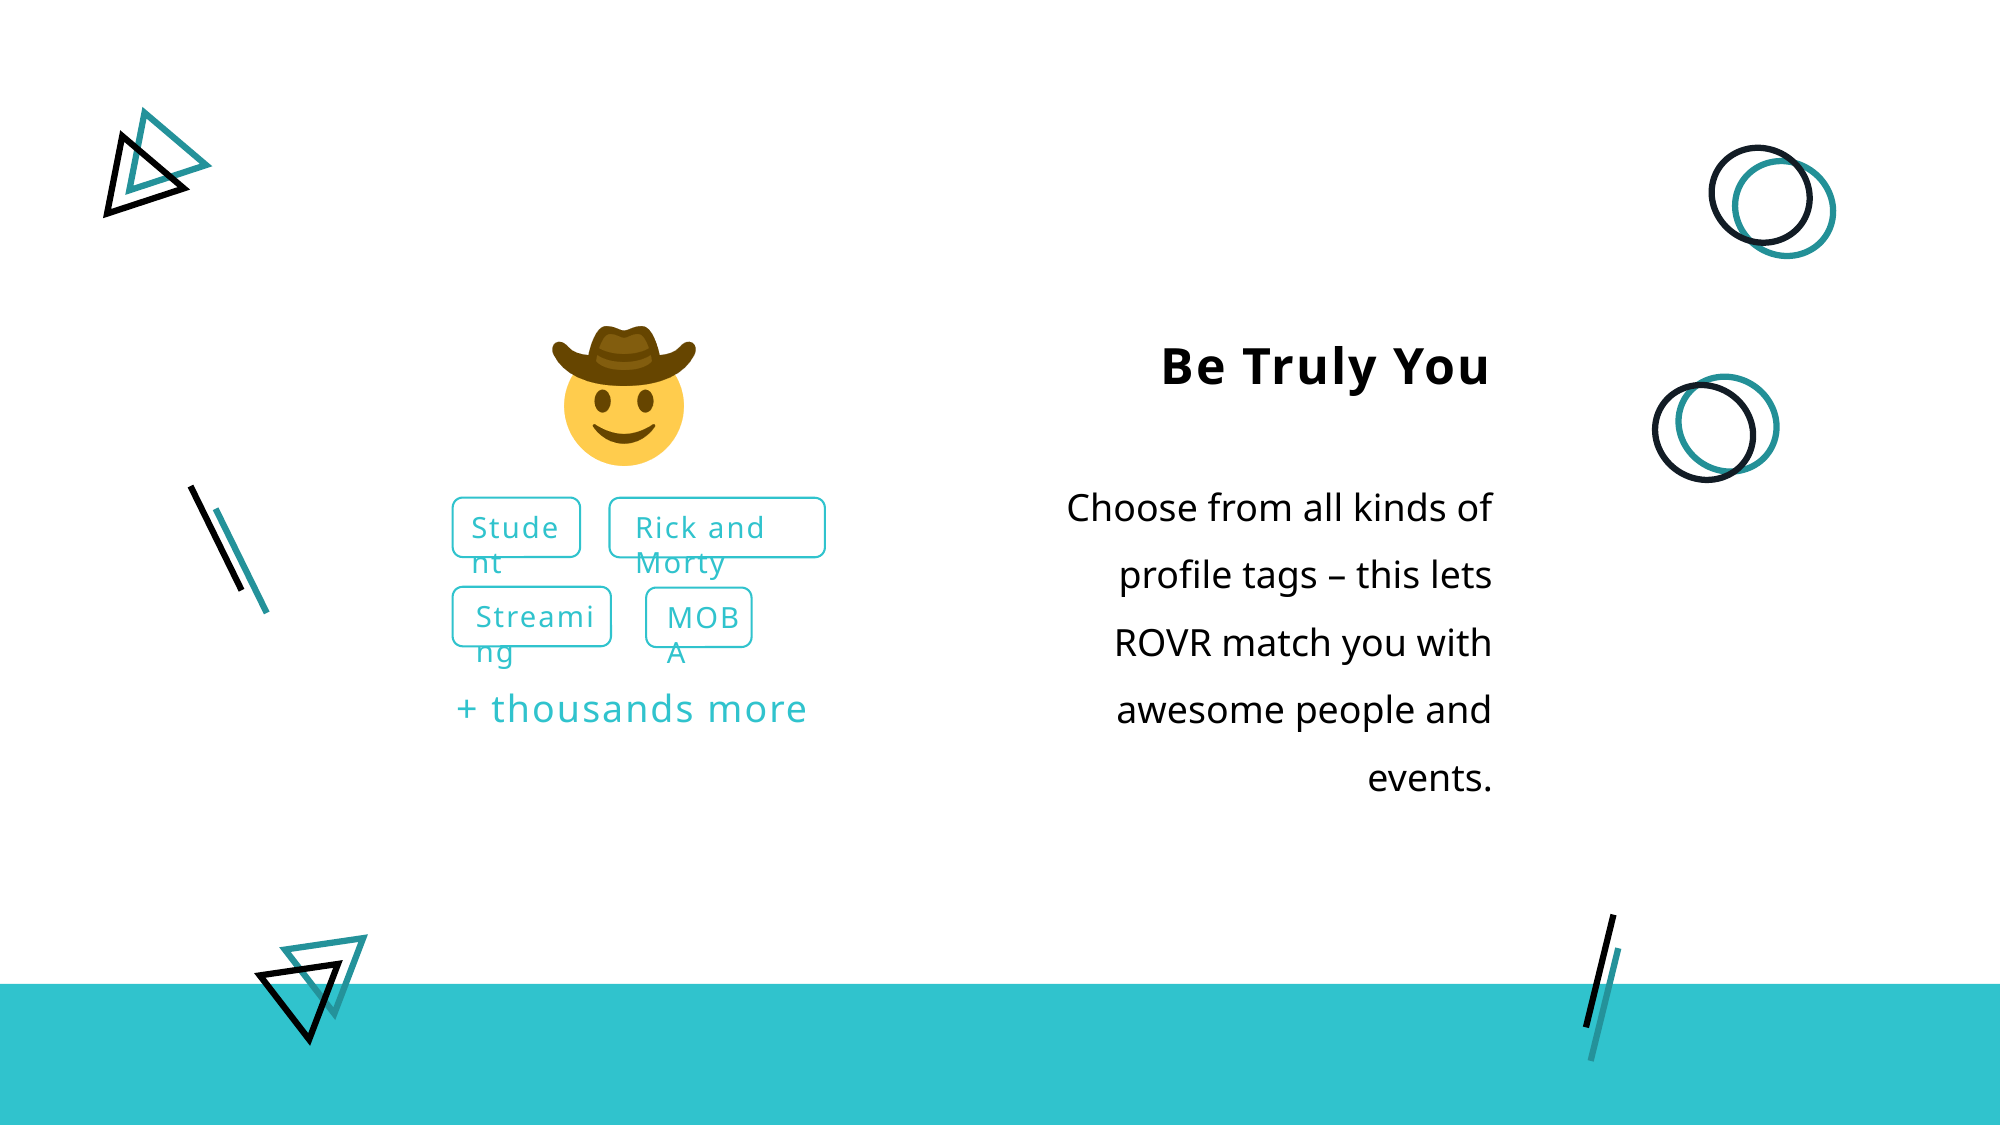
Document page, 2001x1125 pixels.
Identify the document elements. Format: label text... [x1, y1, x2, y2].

text_box [1654, 383, 1755, 481]
text_box [608, 496, 825, 559]
text_box + thousands more [441, 677, 1011, 738]
text_box [1697, 375, 1778, 473]
text_box [1751, 161, 1835, 258]
text_box [451, 496, 580, 556]
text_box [184, 489, 273, 610]
text_box Be Truly You Choose from all kinds of profile tags – this lets ROVR match you with awesome people and events. [1011, 334, 1508, 807]
text_box [257, 962, 340, 1042]
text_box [646, 587, 763, 648]
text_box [1558, 928, 1646, 1048]
text_box [283, 936, 365, 1016]
picture [552, 322, 696, 466]
text_box [0, 983, 2000, 1125]
text_box [136, 110, 209, 177]
text_box Student [456, 502, 581, 588]
text_box [451, 585, 611, 648]
text_box [105, 134, 186, 216]
text_box Streaming [461, 591, 620, 676]
text_box [1710, 146, 1811, 244]
text_box Rick and Morty [620, 502, 825, 587]
